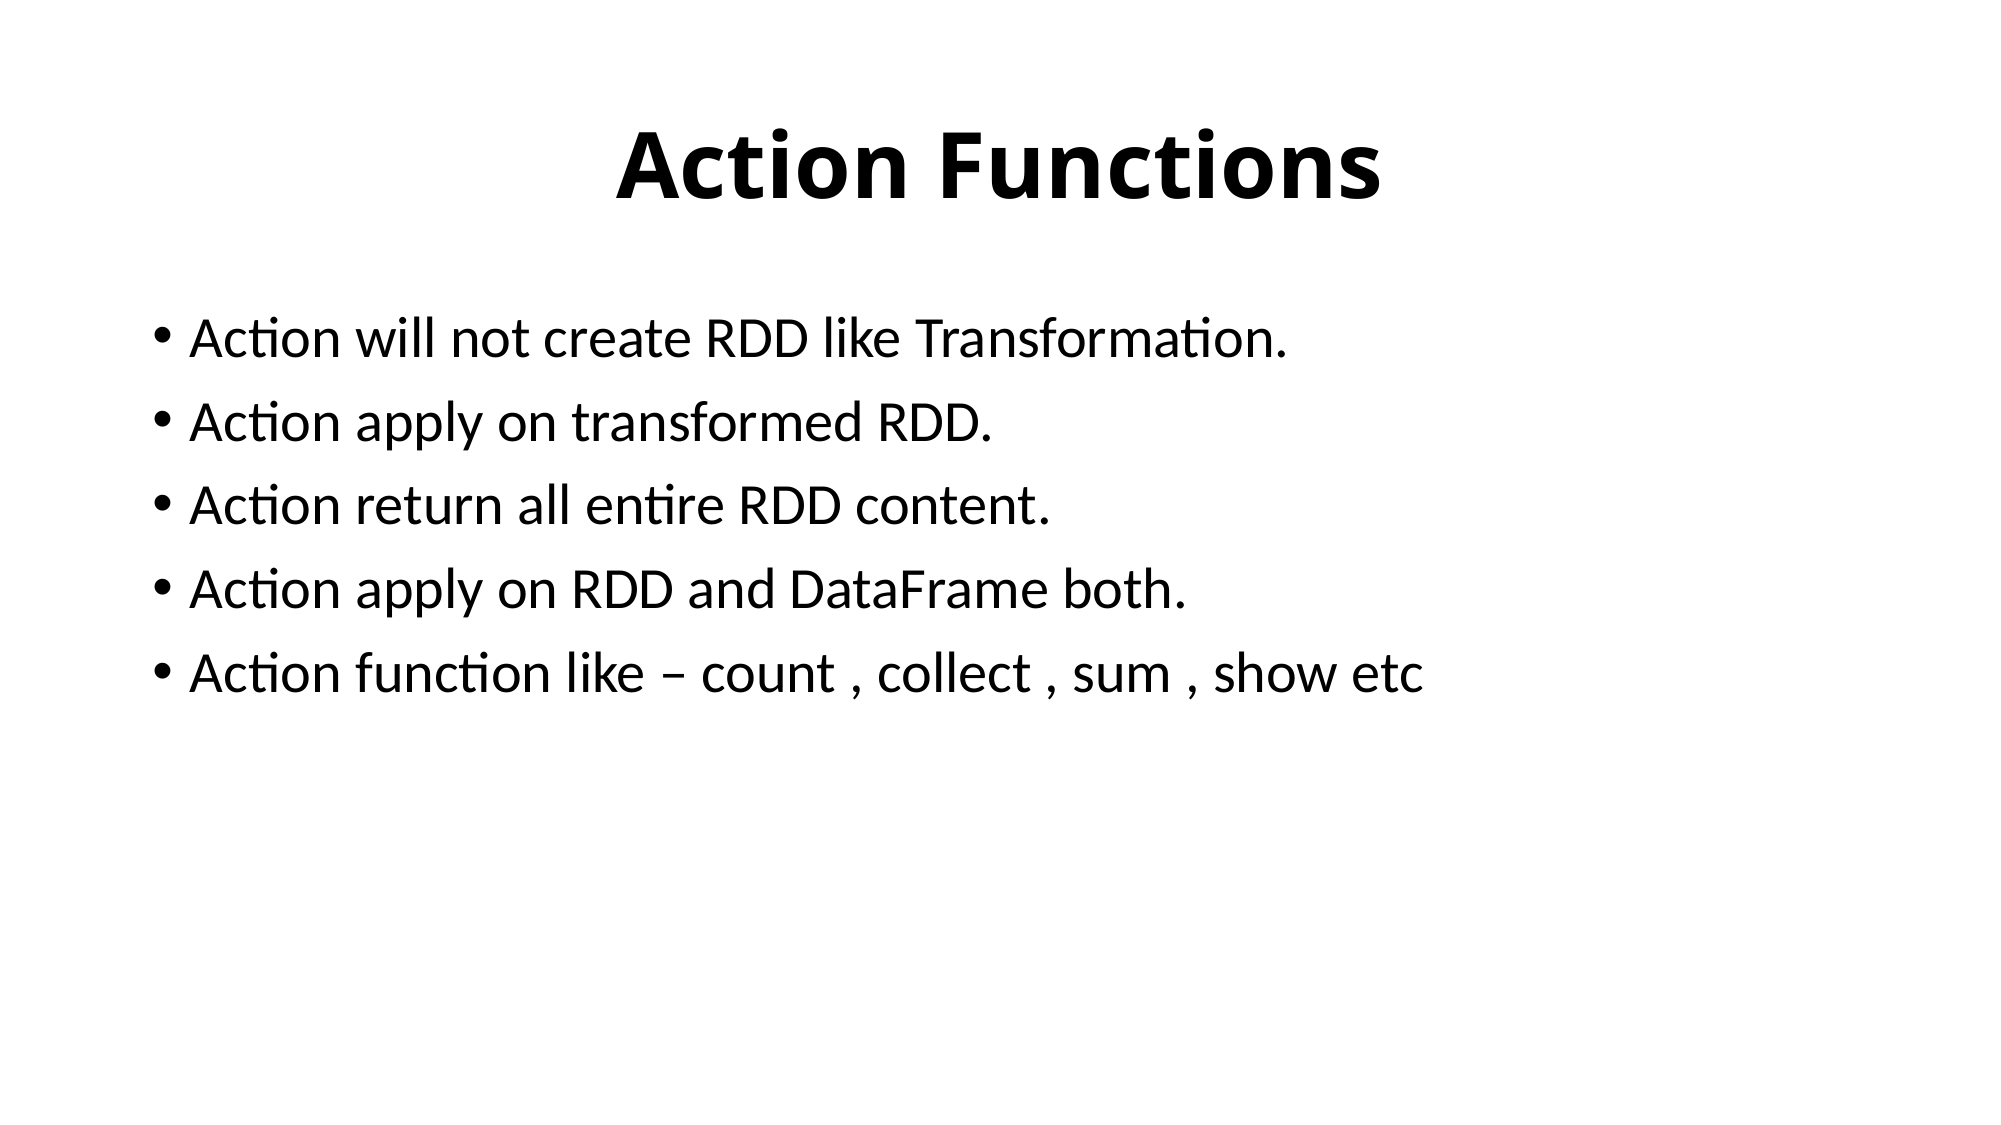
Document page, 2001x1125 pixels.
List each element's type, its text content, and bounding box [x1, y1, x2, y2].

title Action Functions [137, 59, 1863, 278]
list Action will not create RDD like Transformation. Action apply on transformed RDD. Action return all entire RDD content. Action apply on RDD and DataFrame both. Action function like – count , collect , sum , show etc [137, 299, 1863, 1014]
